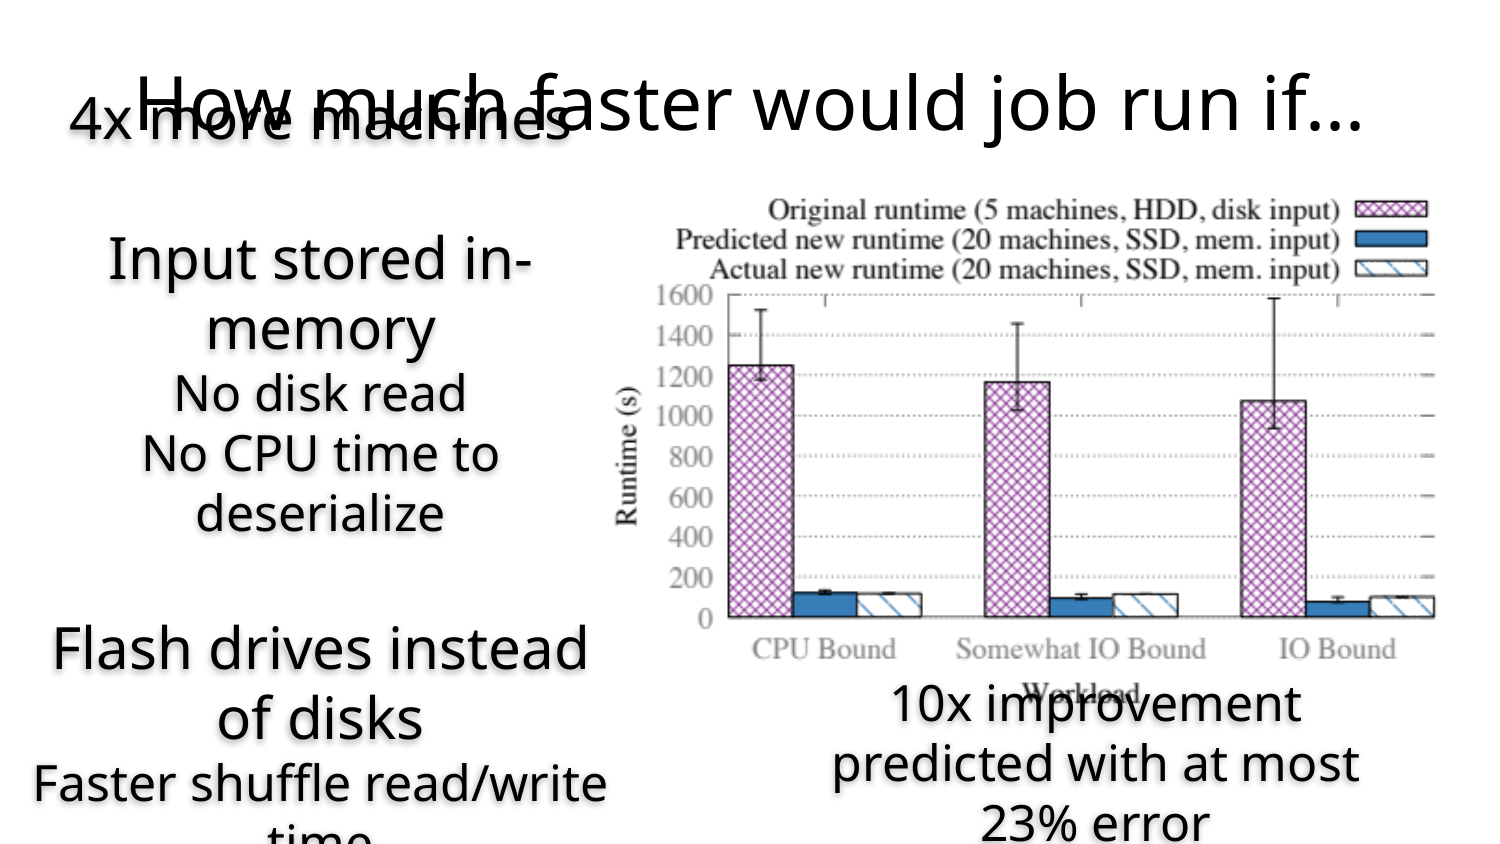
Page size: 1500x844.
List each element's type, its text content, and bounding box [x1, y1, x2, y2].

title How much faster would job run if... [75, 30, 1425, 172]
text_box 4x more machines Input stored in-memory No disk read No CPU time to deserialize Flash drives instead of disks Faster shuffle read/write time [5, 229, 637, 723]
picture [587, 175, 1475, 708]
text_box 10x improvement predicted with at most 23% error [800, 716, 1392, 839]
